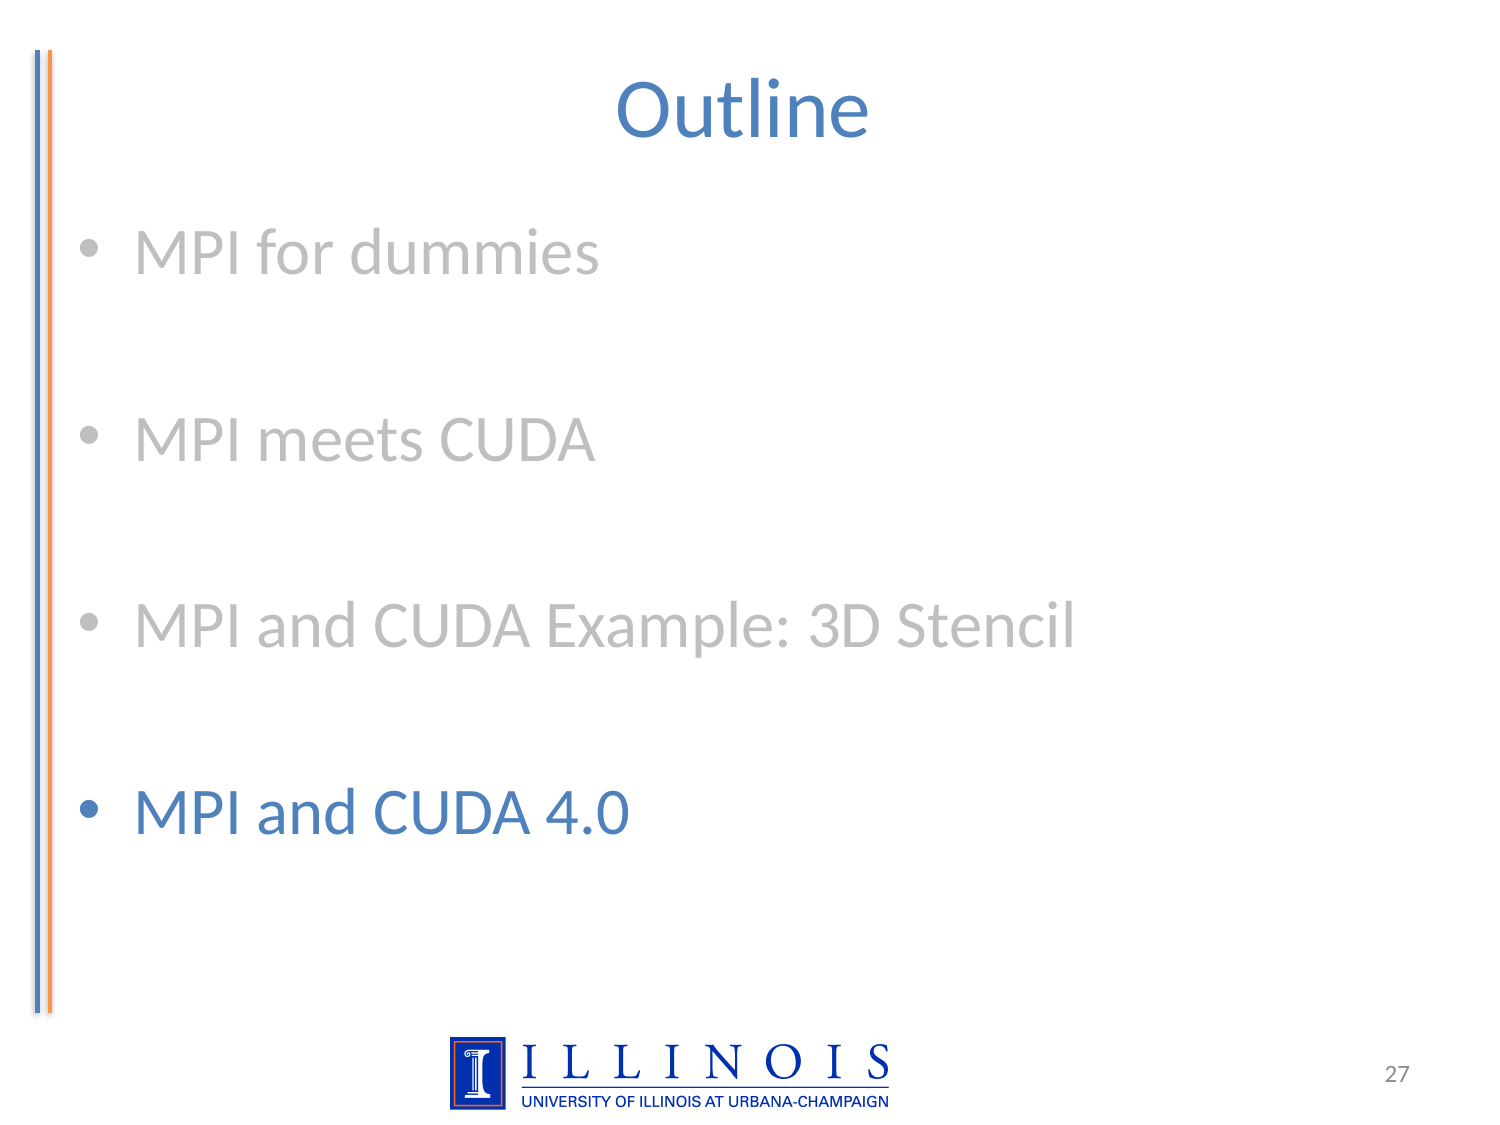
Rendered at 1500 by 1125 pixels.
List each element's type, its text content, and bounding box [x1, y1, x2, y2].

slide_number 27 [1337, 1042, 1425, 1103]
picture [450, 1037, 889, 1110]
title Outline [62, 45, 1425, 163]
list MPI for dummies MPI meets CUDA MPI and CUDA Example: 3D Stencil MPI and CUDA 4.0 [62, 200, 1425, 1005]
